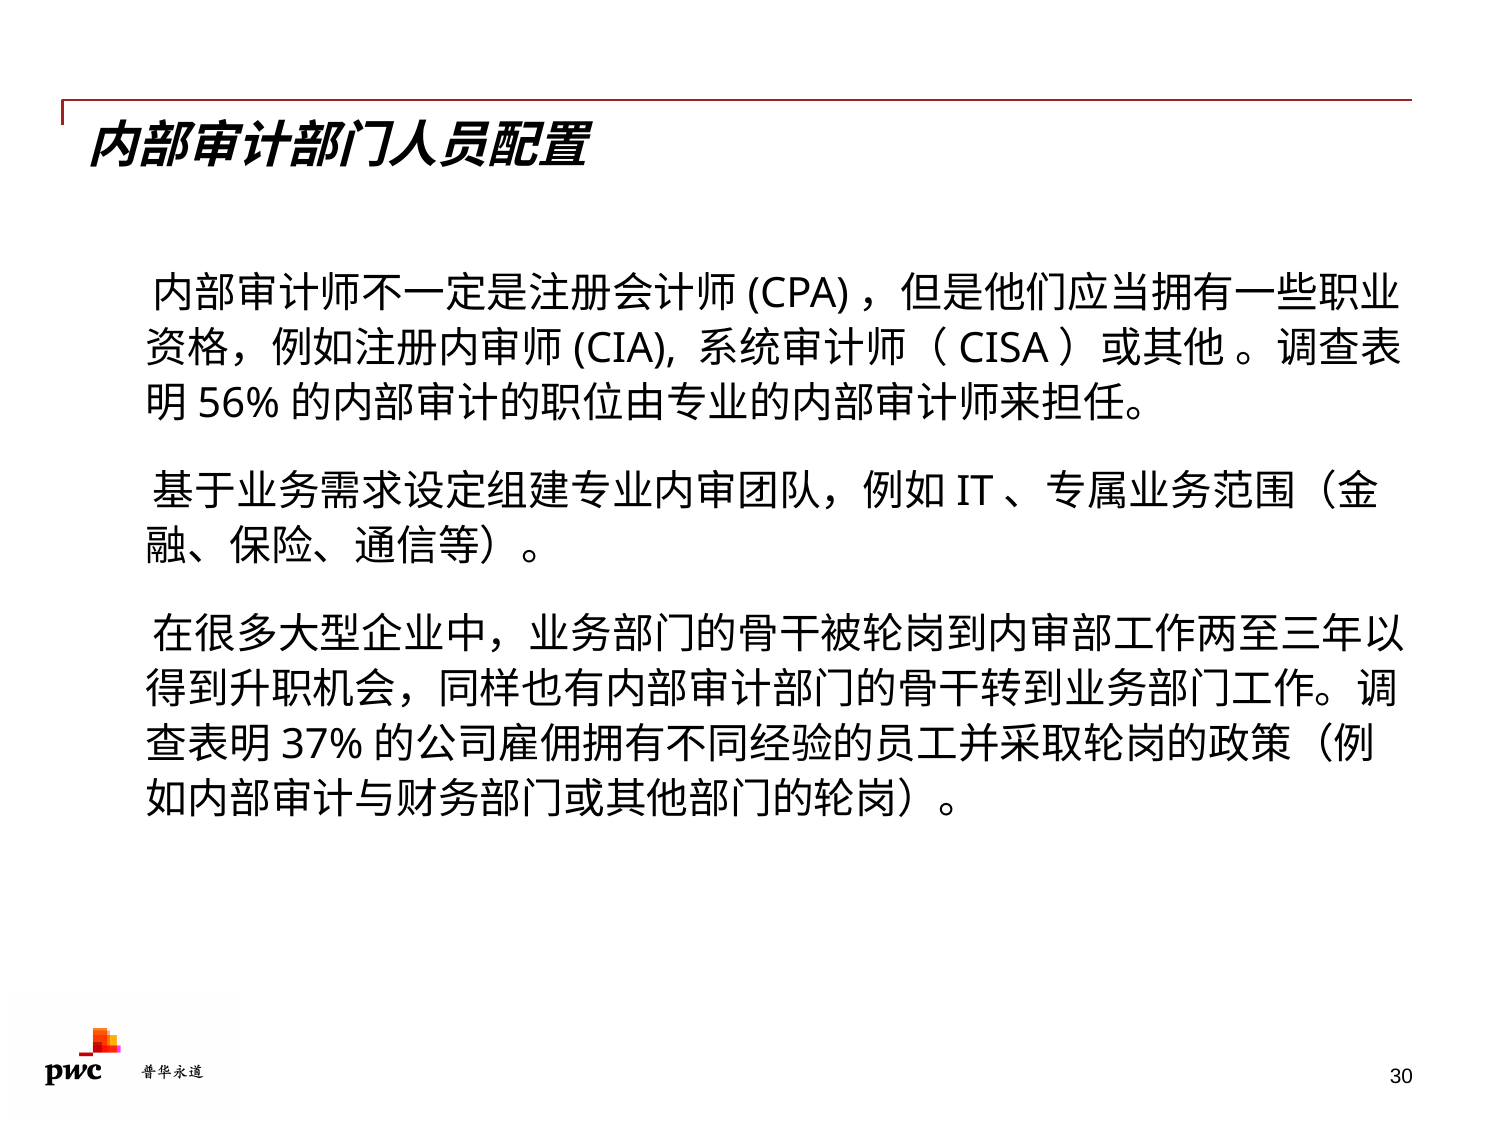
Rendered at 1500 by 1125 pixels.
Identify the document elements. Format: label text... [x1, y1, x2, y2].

title 内部审计部门人员配置 [87, 112, 1413, 260]
slide_number 30 [1162, 1062, 1413, 1088]
picture [6, 996, 242, 1117]
list 内部审计师不一定是注册会计师(CPA)，但是他们应当拥有一些职业资格，例如注册内审师(CIA), 系统审计师（CISA）或其他 。调查表明56%的内部审计的职位由专业的内部审计师来担任。 基于业务需求设定组建专业内审团队，例如IT、专属业务范围（金融、保险、通信等）。 在很多大型企业中，业务部门的骨干被轮岗到内审部工作两至三年以得到升职机会，同样也有内部审计部门的骨干转到业务部门工作。调查表明37%的公司雇佣拥有不同经验的员工并采取轮岗的政策（例如内部审计与财务部门或其他部门的轮岗）。 [87, 260, 1413, 986]
